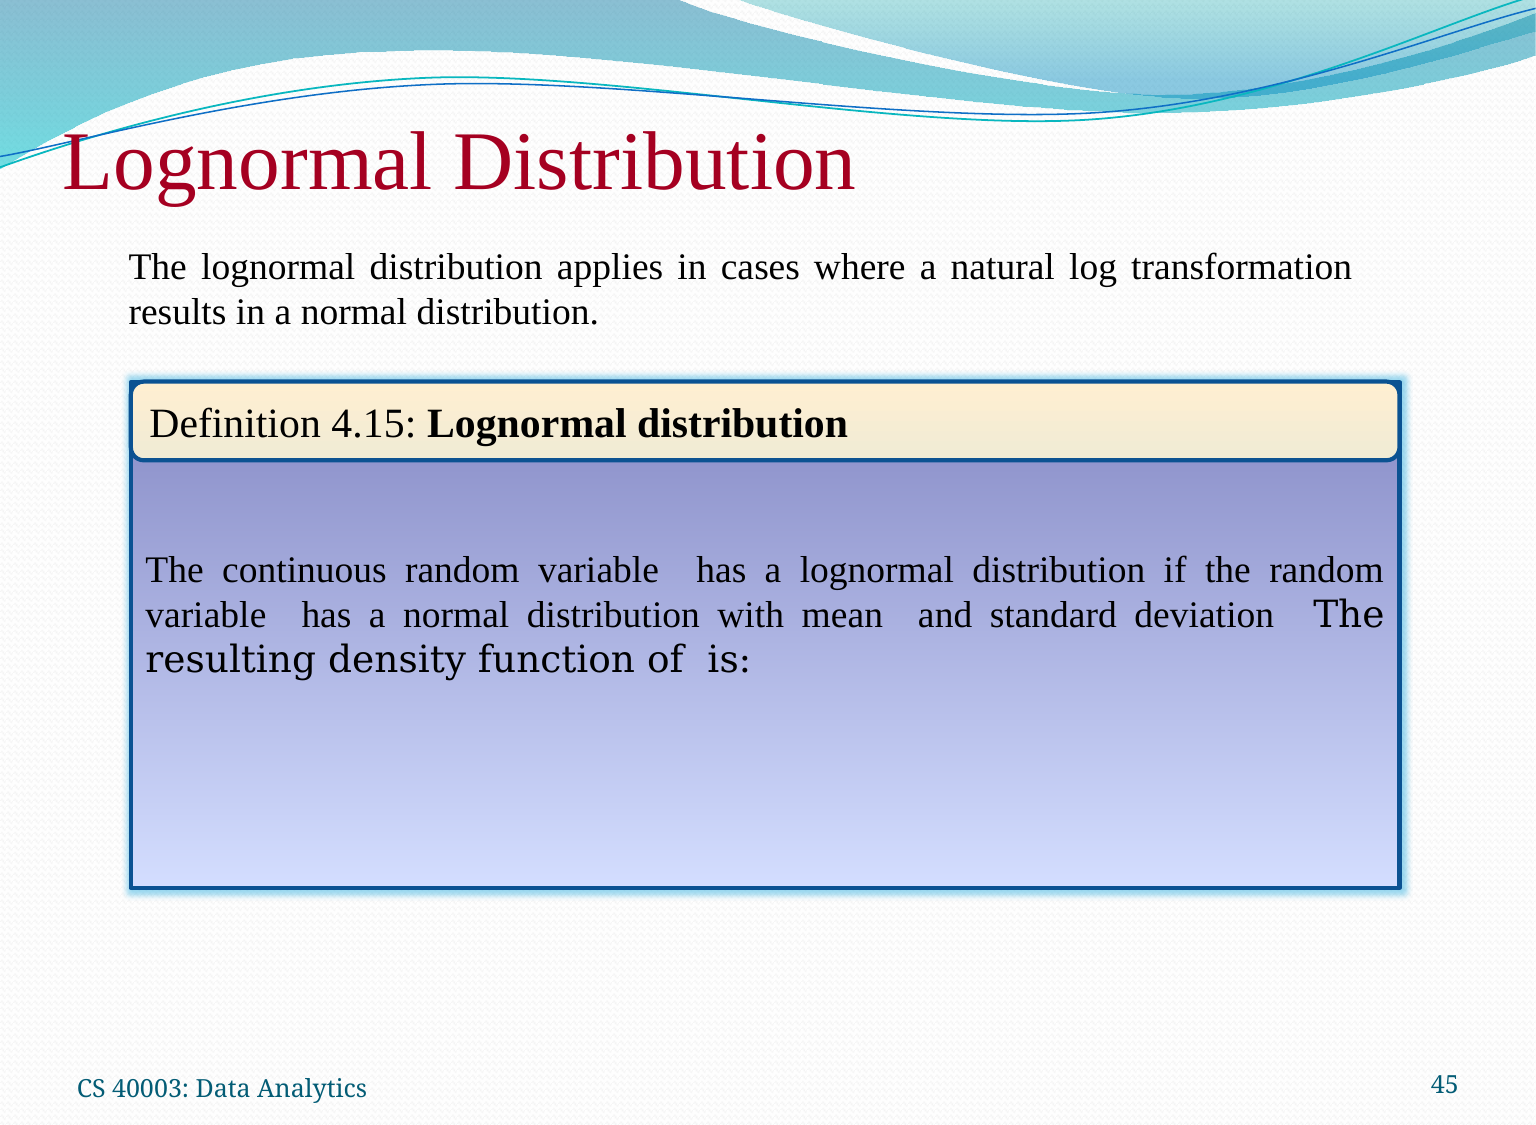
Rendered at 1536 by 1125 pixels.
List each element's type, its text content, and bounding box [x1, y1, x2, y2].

text_box The lognormal distribution applies in cases where a natural log transformation results in a normal distribution. [113, 234, 1369, 340]
text_box Definition 4.15: Lognormal distribution [128, 379, 1402, 463]
slide_number CS 40003: Data Analytics [76, 1042, 436, 1103]
slide_number 45 [1330, 1042, 1459, 1103]
title Lognormal Distribution [62, 18, 1445, 207]
